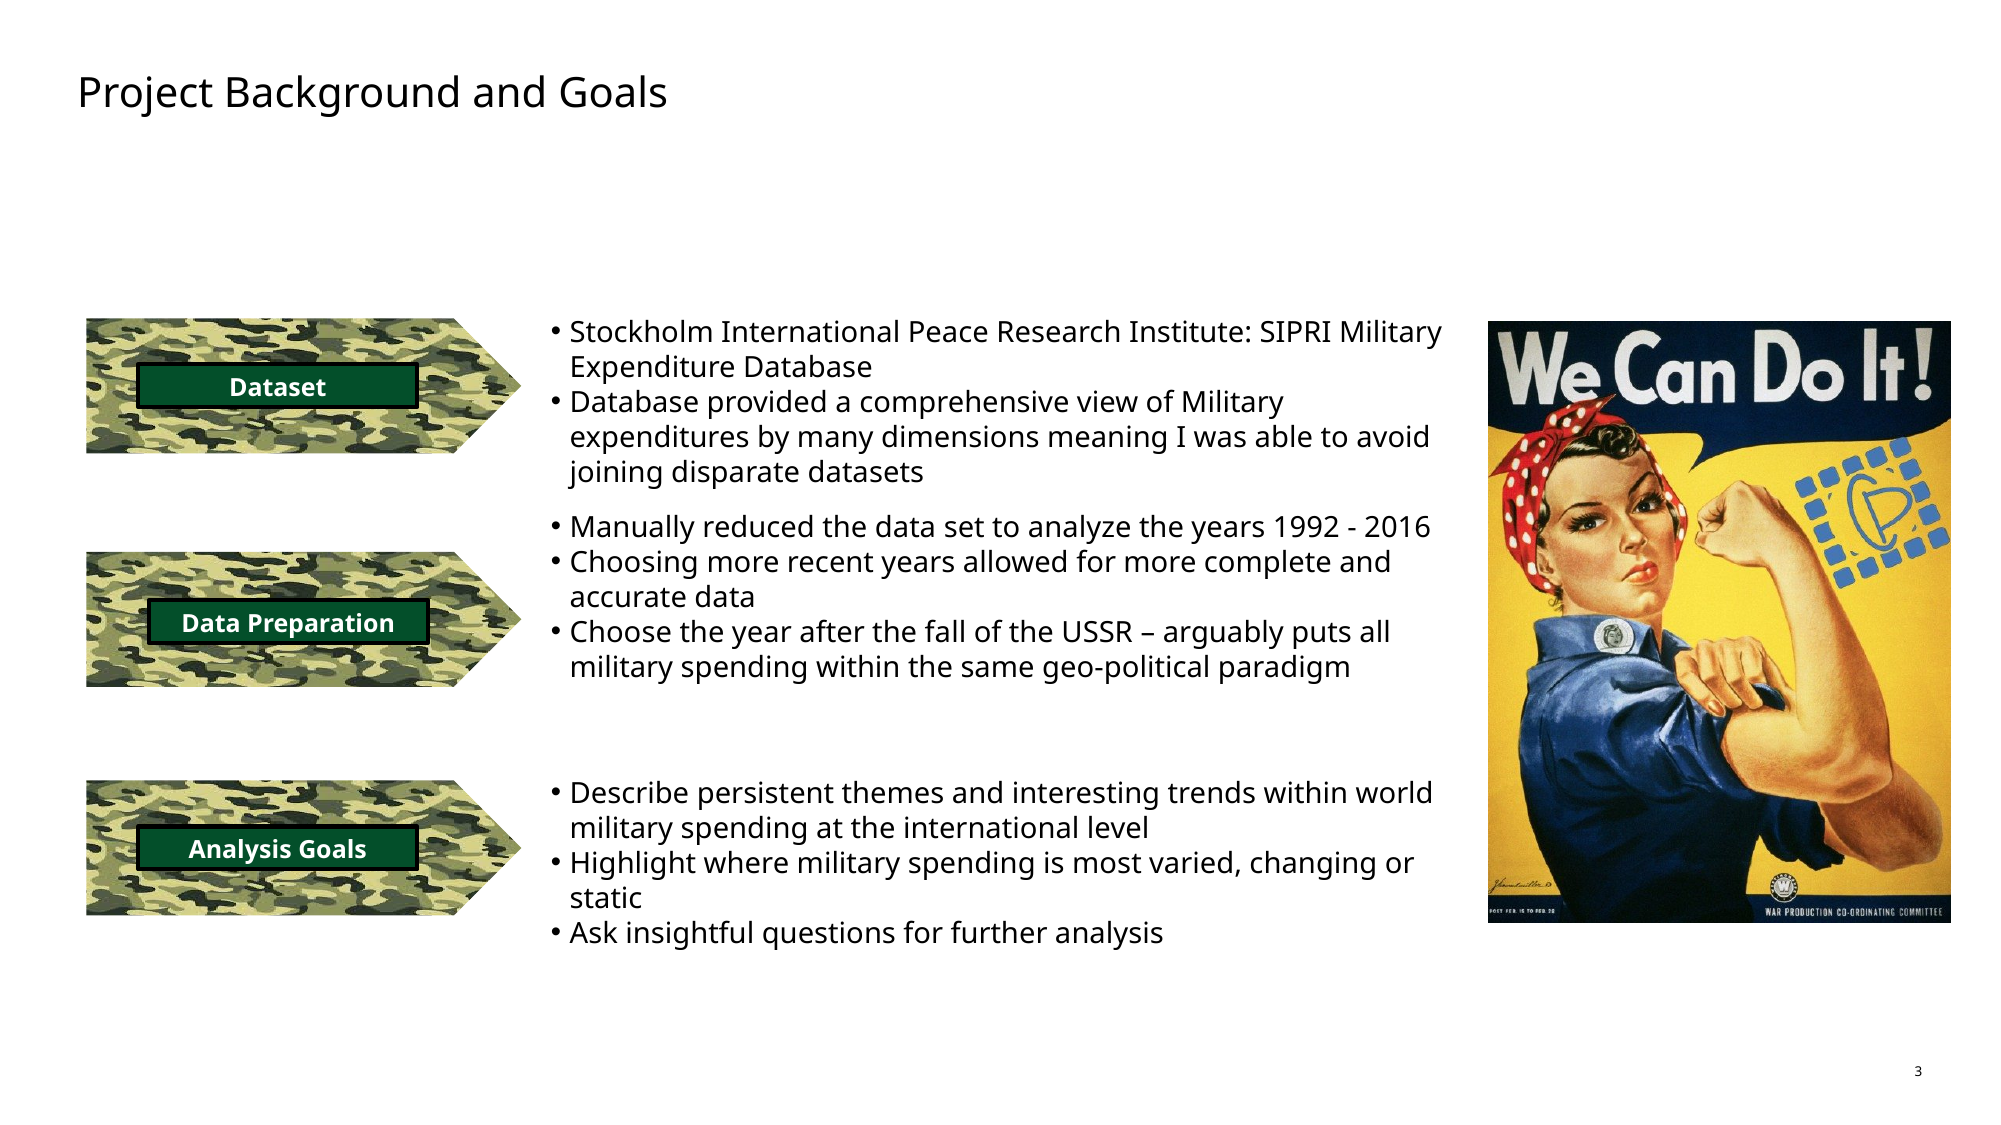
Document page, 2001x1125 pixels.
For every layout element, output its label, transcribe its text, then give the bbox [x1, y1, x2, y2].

title Project Background and Goals [77, 66, 1923, 181]
picture [1487, 320, 1951, 923]
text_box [85, 773, 1459, 916]
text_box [85, 313, 1459, 459]
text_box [85, 507, 1459, 688]
